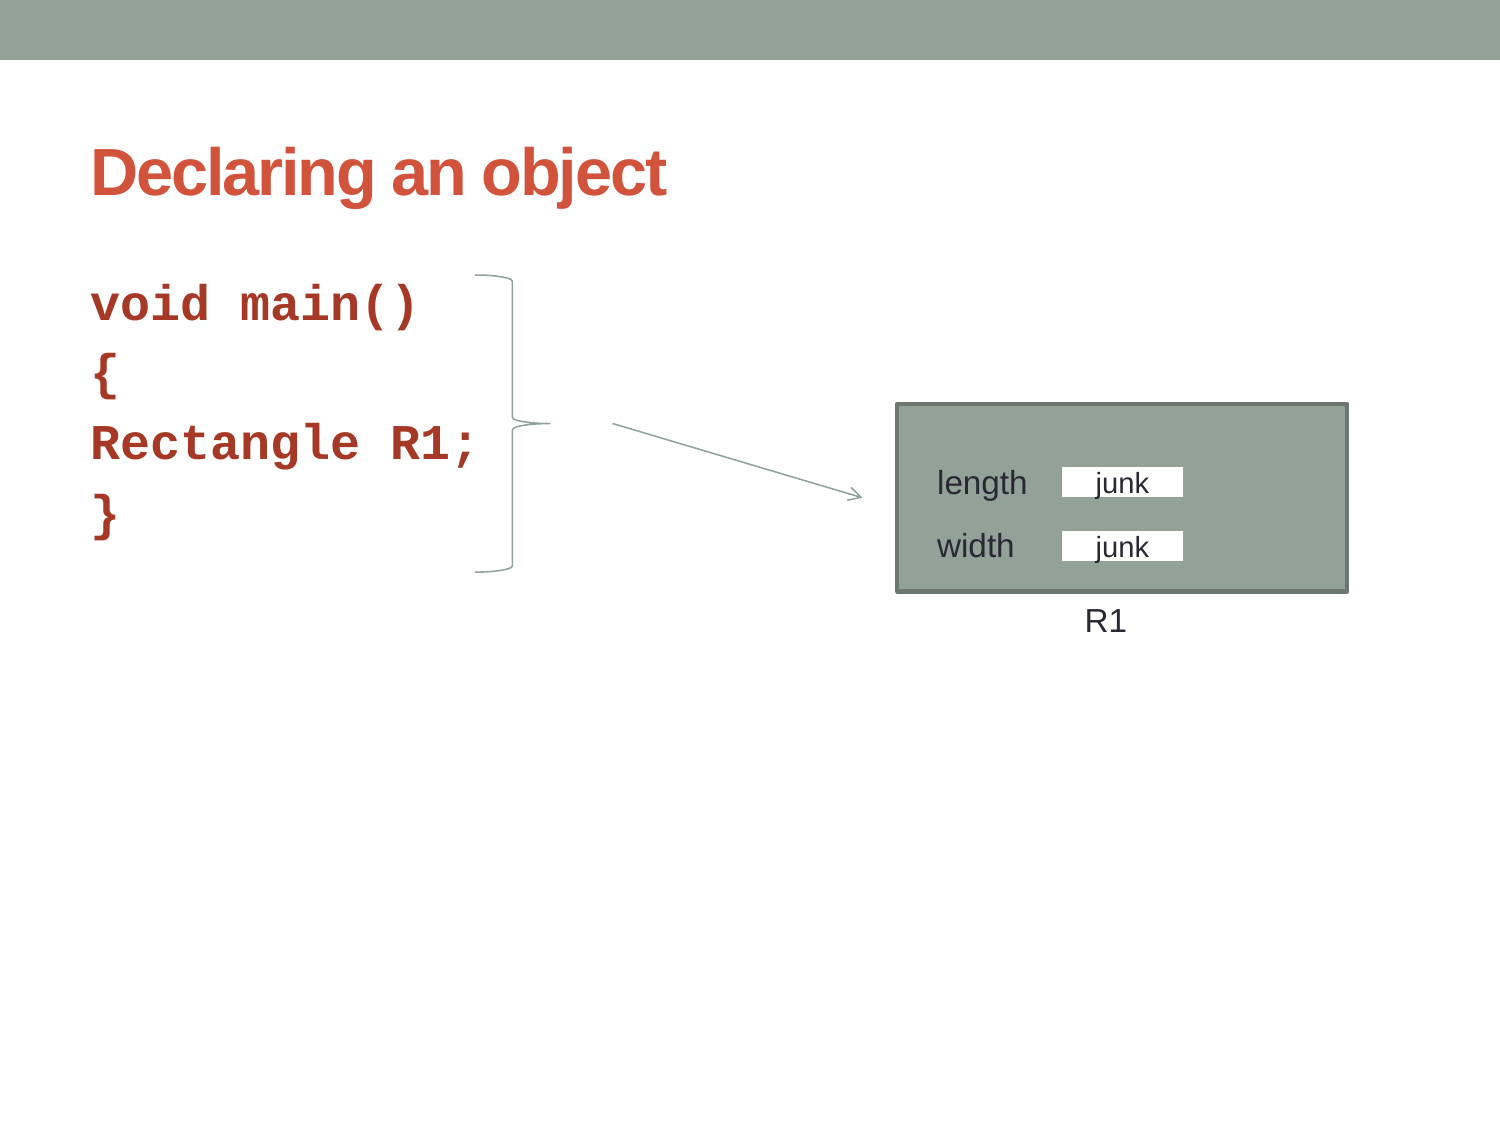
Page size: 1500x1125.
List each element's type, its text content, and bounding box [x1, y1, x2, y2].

text_box length [922, 453, 1048, 509]
text_box junk [1058, 462, 1187, 501]
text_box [612, 423, 863, 498]
text_box junk [1058, 527, 1187, 566]
text_box [895, 402, 1349, 594]
list void main() { Rectangle R1; } [75, 262, 1425, 1063]
text_box width [922, 516, 1048, 572]
title Declaring an object [75, 87, 1425, 250]
text_box R1 [1069, 591, 1195, 647]
text_box [474, 274, 551, 573]
